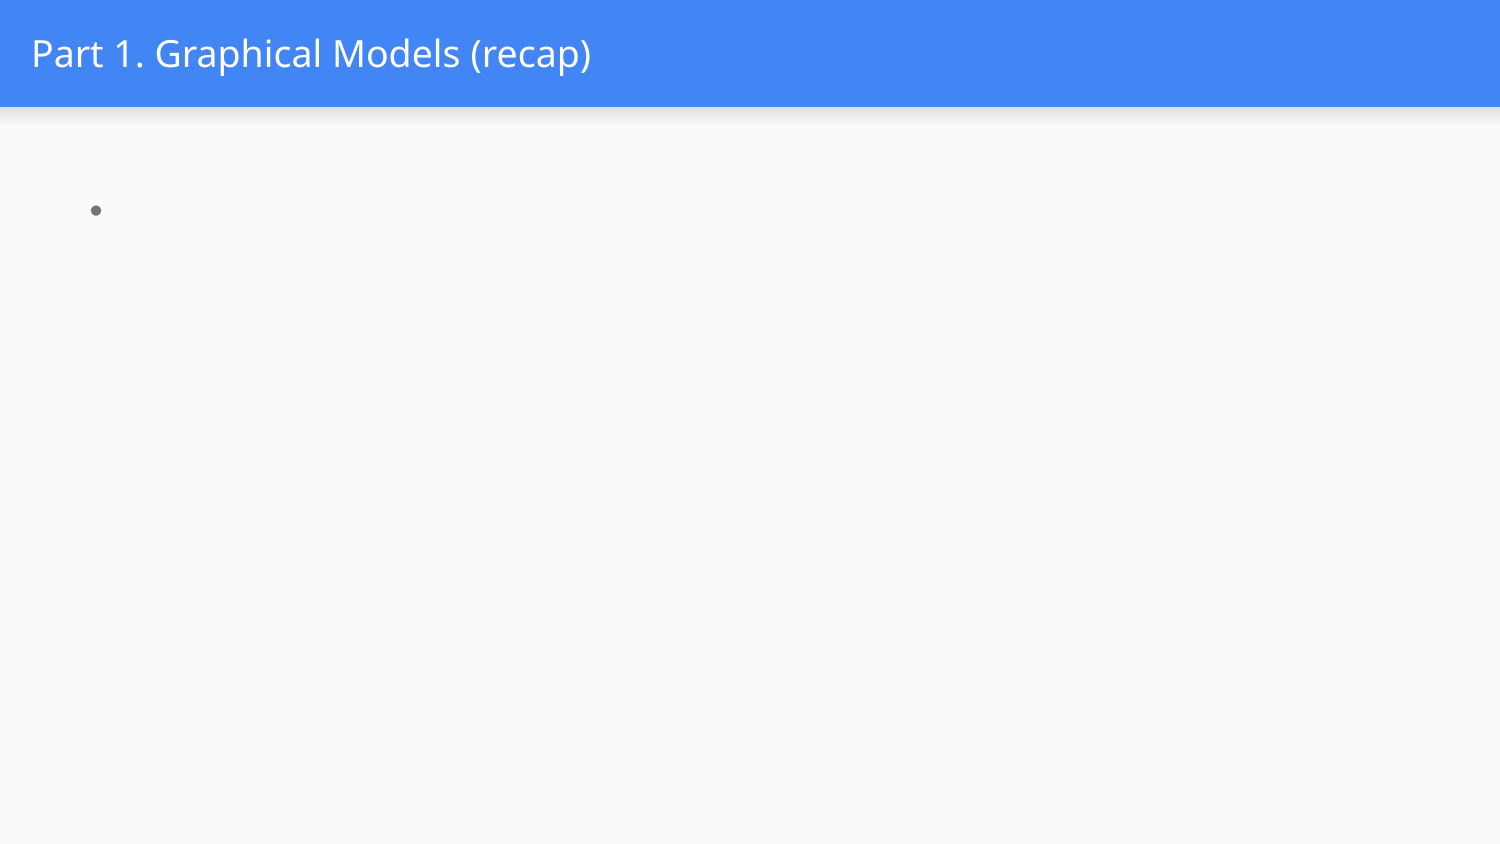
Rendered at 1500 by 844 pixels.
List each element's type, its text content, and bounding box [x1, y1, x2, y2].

title Part 1. Graphical Models (recap) [16, 2, 1464, 102]
